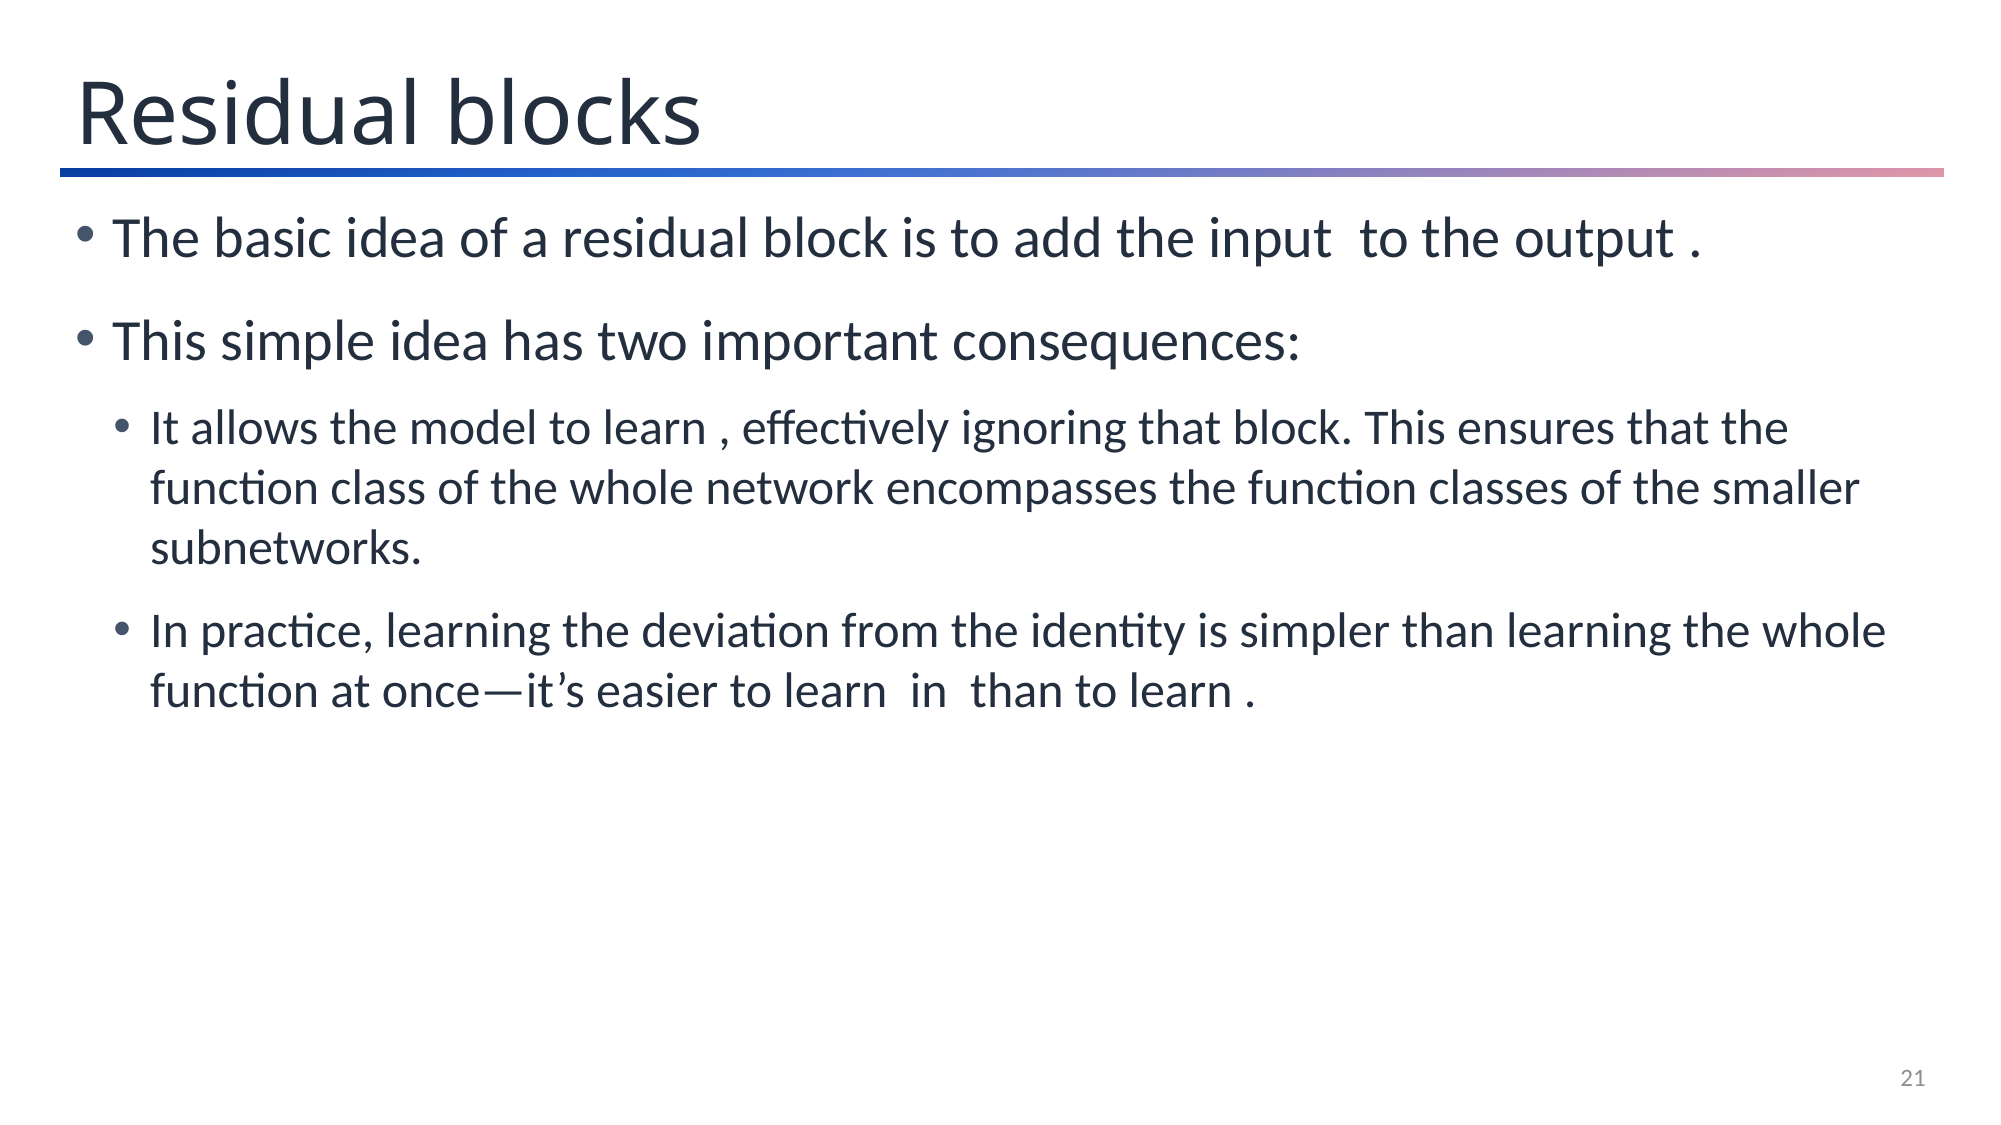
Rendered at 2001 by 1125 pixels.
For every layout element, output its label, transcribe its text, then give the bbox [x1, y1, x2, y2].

slide_number 21 [1861, 1057, 1941, 1095]
picture [60, 168, 1944, 177]
title Residual blocks [60, 49, 1941, 170]
